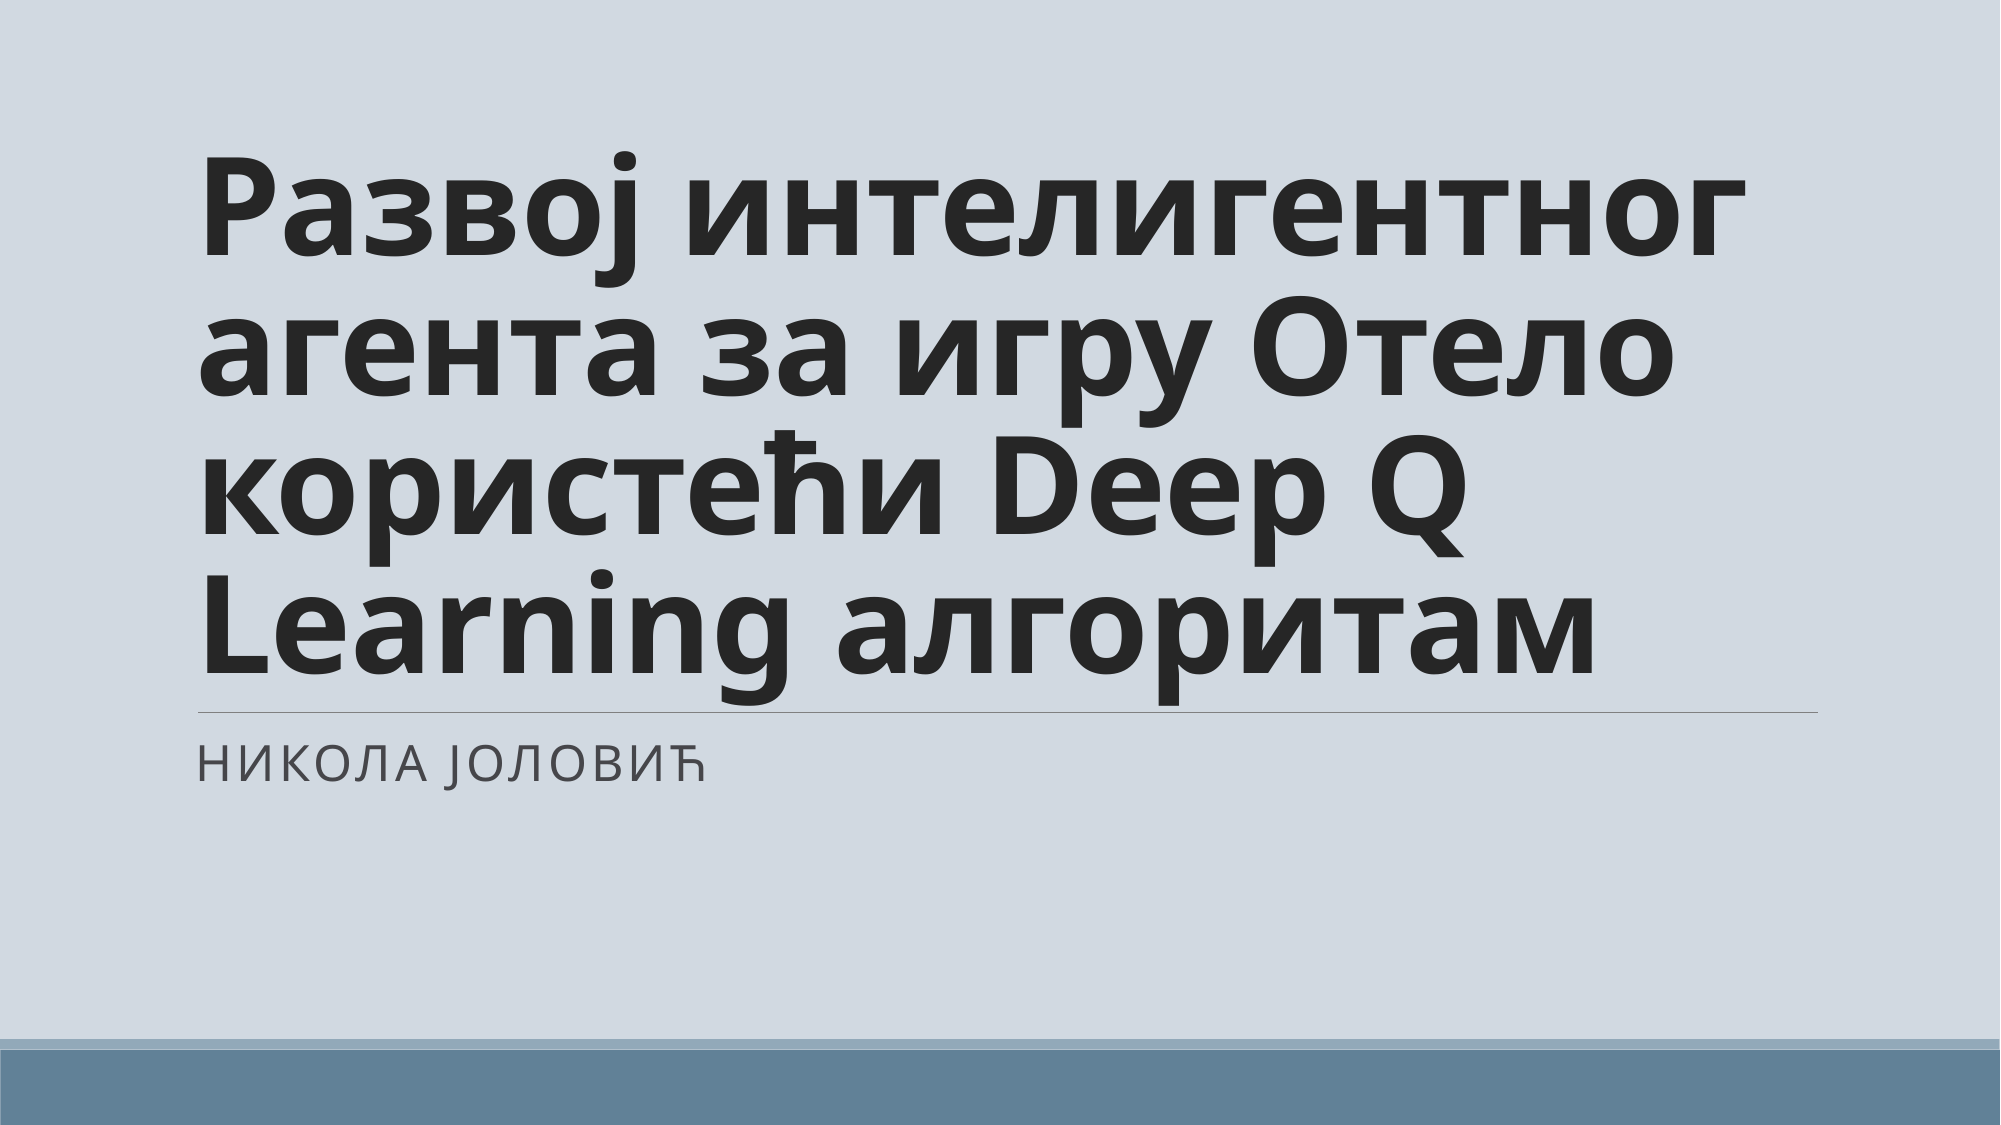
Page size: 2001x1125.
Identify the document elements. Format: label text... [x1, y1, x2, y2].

title Развој интелигентног агента за игру Отело користећи Deep Q Learning алгоритам [180, 124, 1830, 710]
subtitle Никола јоловић [180, 730, 1831, 919]
